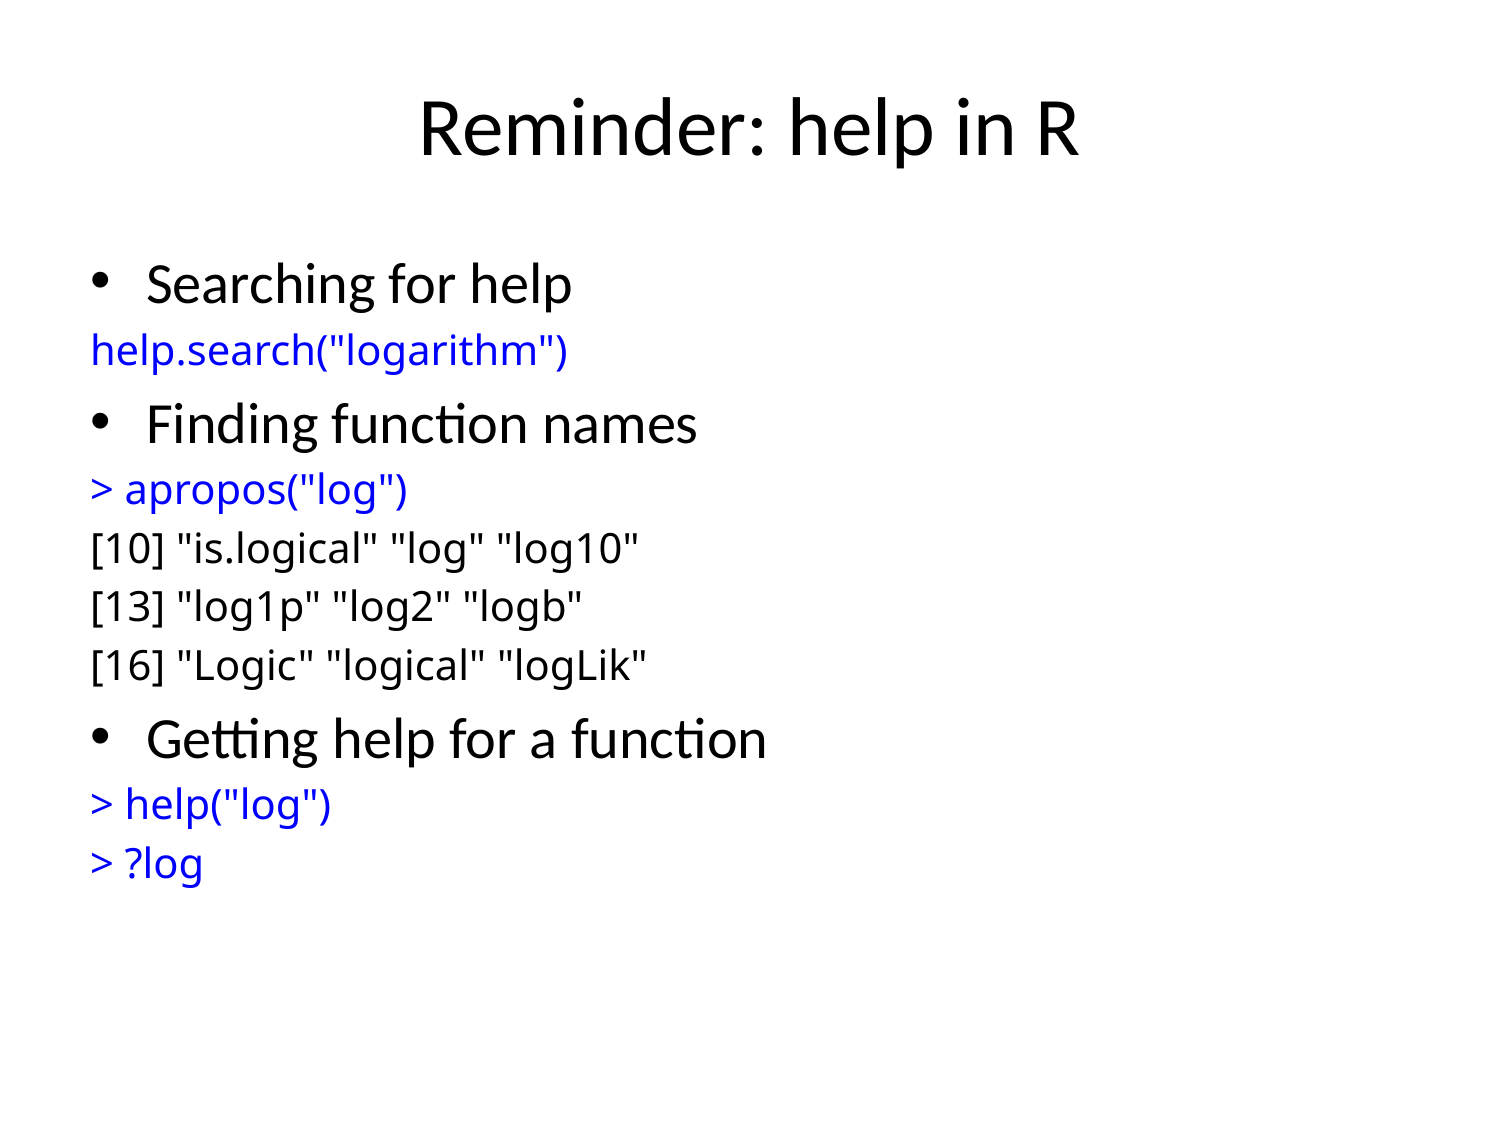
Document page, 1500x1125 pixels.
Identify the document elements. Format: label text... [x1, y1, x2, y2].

list Searching for help help.search("logarithm") Finding function names > apropos("log") [10] "is.logical" "log" "log10" [13] "log1p" "log2" "logb" [16] "Logic" "logical" "logLik" Getting help for a function > help("log") > ?log [75, 237, 1425, 1075]
title Reminder: help in R [75, 45, 1425, 200]
